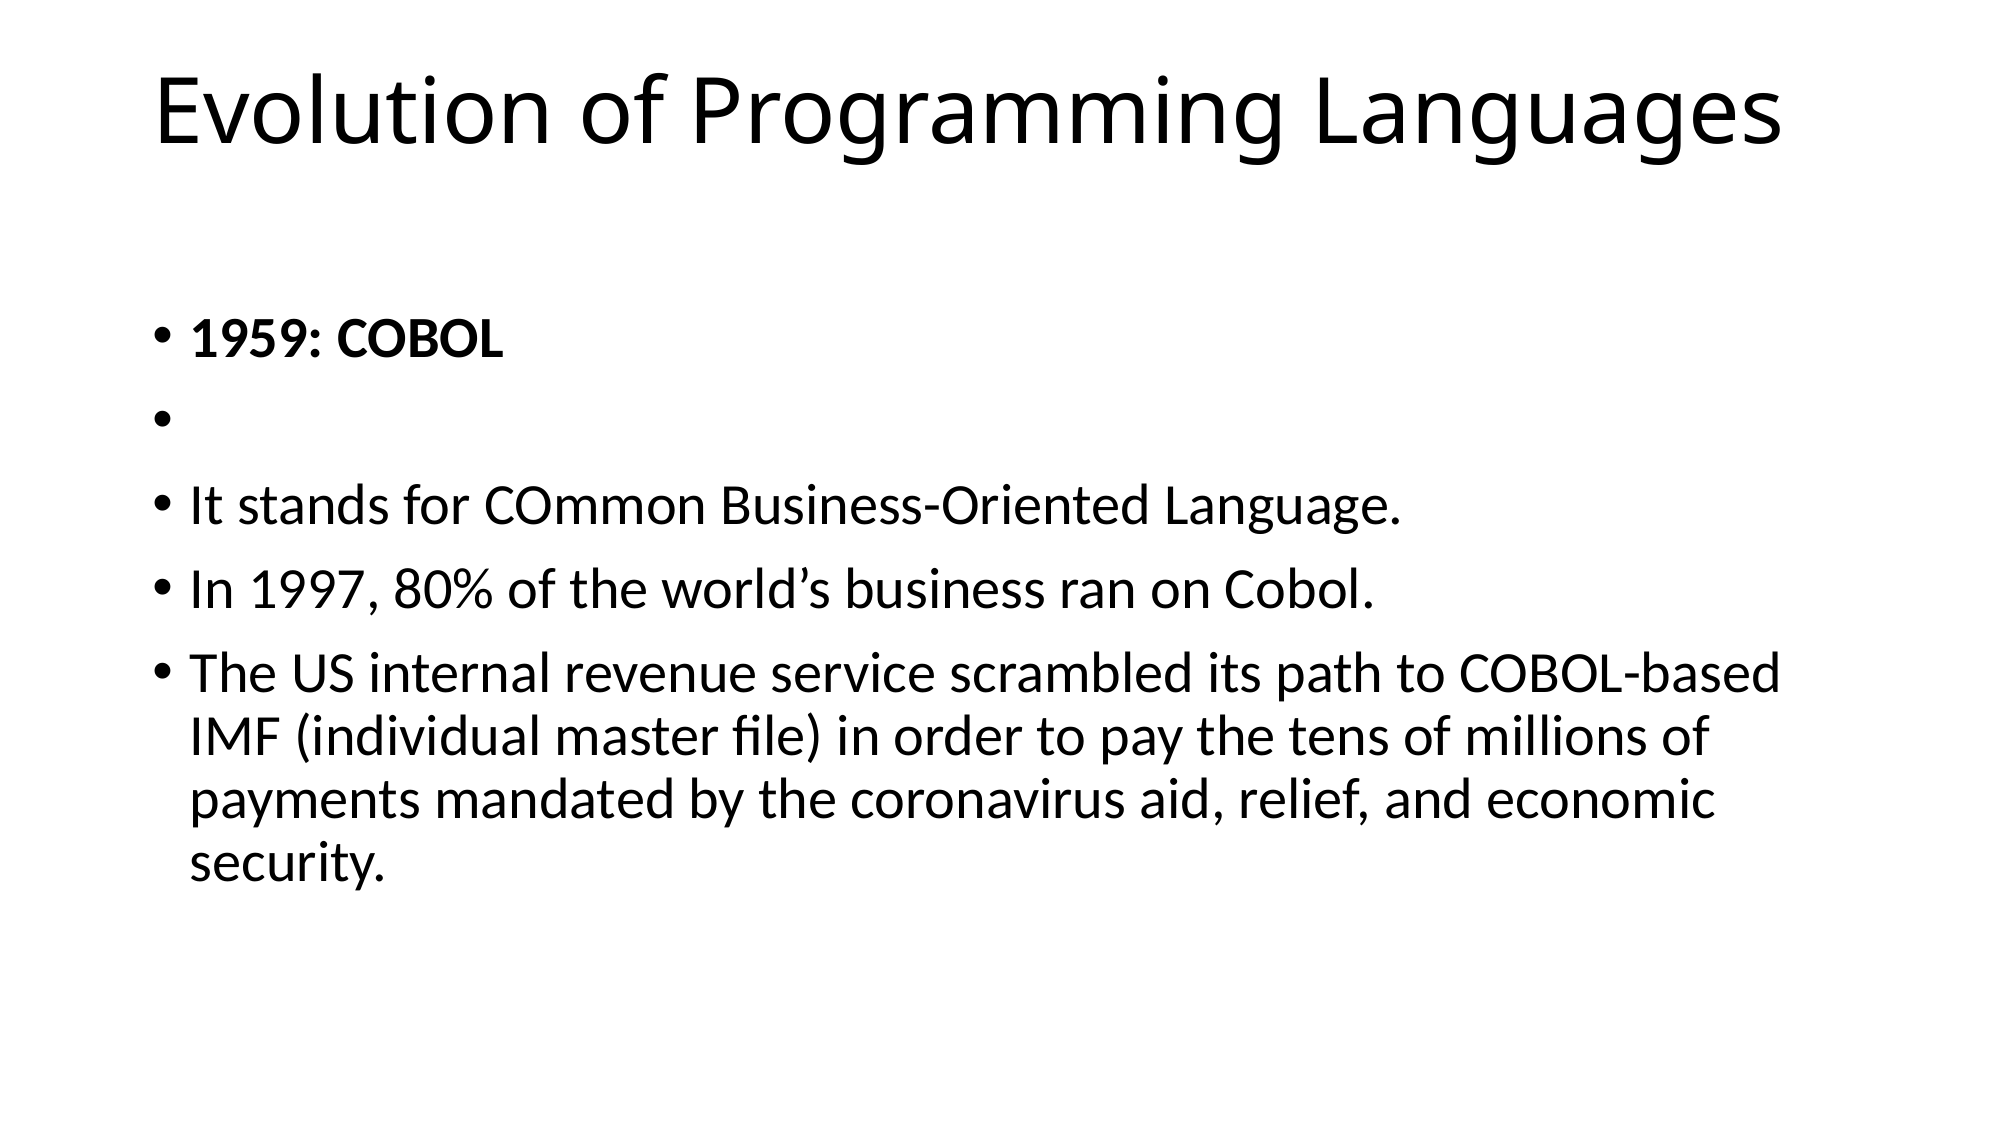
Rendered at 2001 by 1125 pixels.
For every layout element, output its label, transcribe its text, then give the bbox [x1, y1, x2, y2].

title Evolution of Programming Languages [137, 59, 1863, 278]
list 1959: COBOL It stands for COmmon Business-Oriented Language. In 1997, 80% of the world’s business ran on Cobol. The US internal revenue service scrambled its path to COBOL-based IMF (individual master file) in order to pay the tens of millions of payments mandated by the coronavirus aid, relief, and economic security. [137, 299, 1863, 1014]
